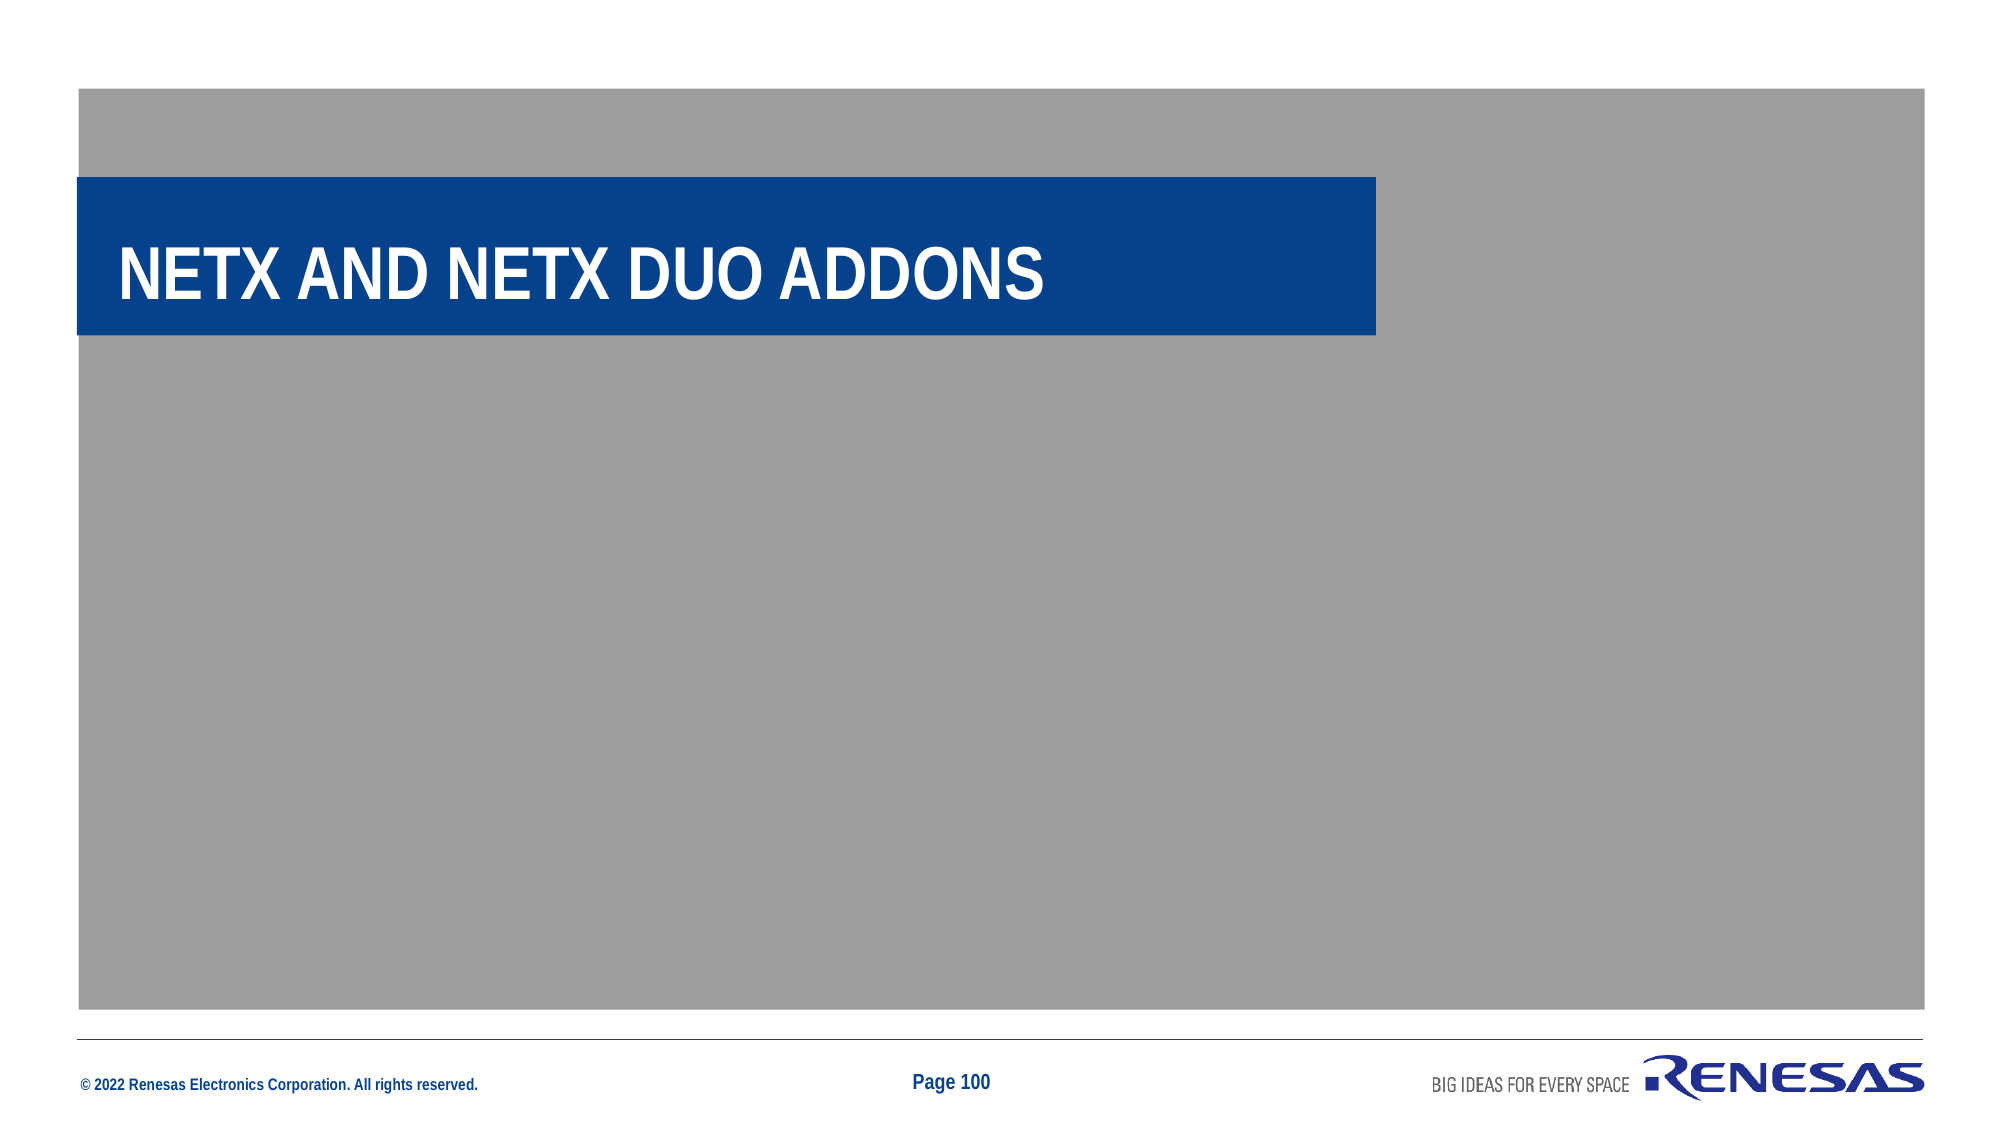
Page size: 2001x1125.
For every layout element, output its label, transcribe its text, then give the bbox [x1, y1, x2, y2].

list Netx and netx duo addons [76, 177, 1376, 336]
picture [1425, 1049, 1933, 1106]
